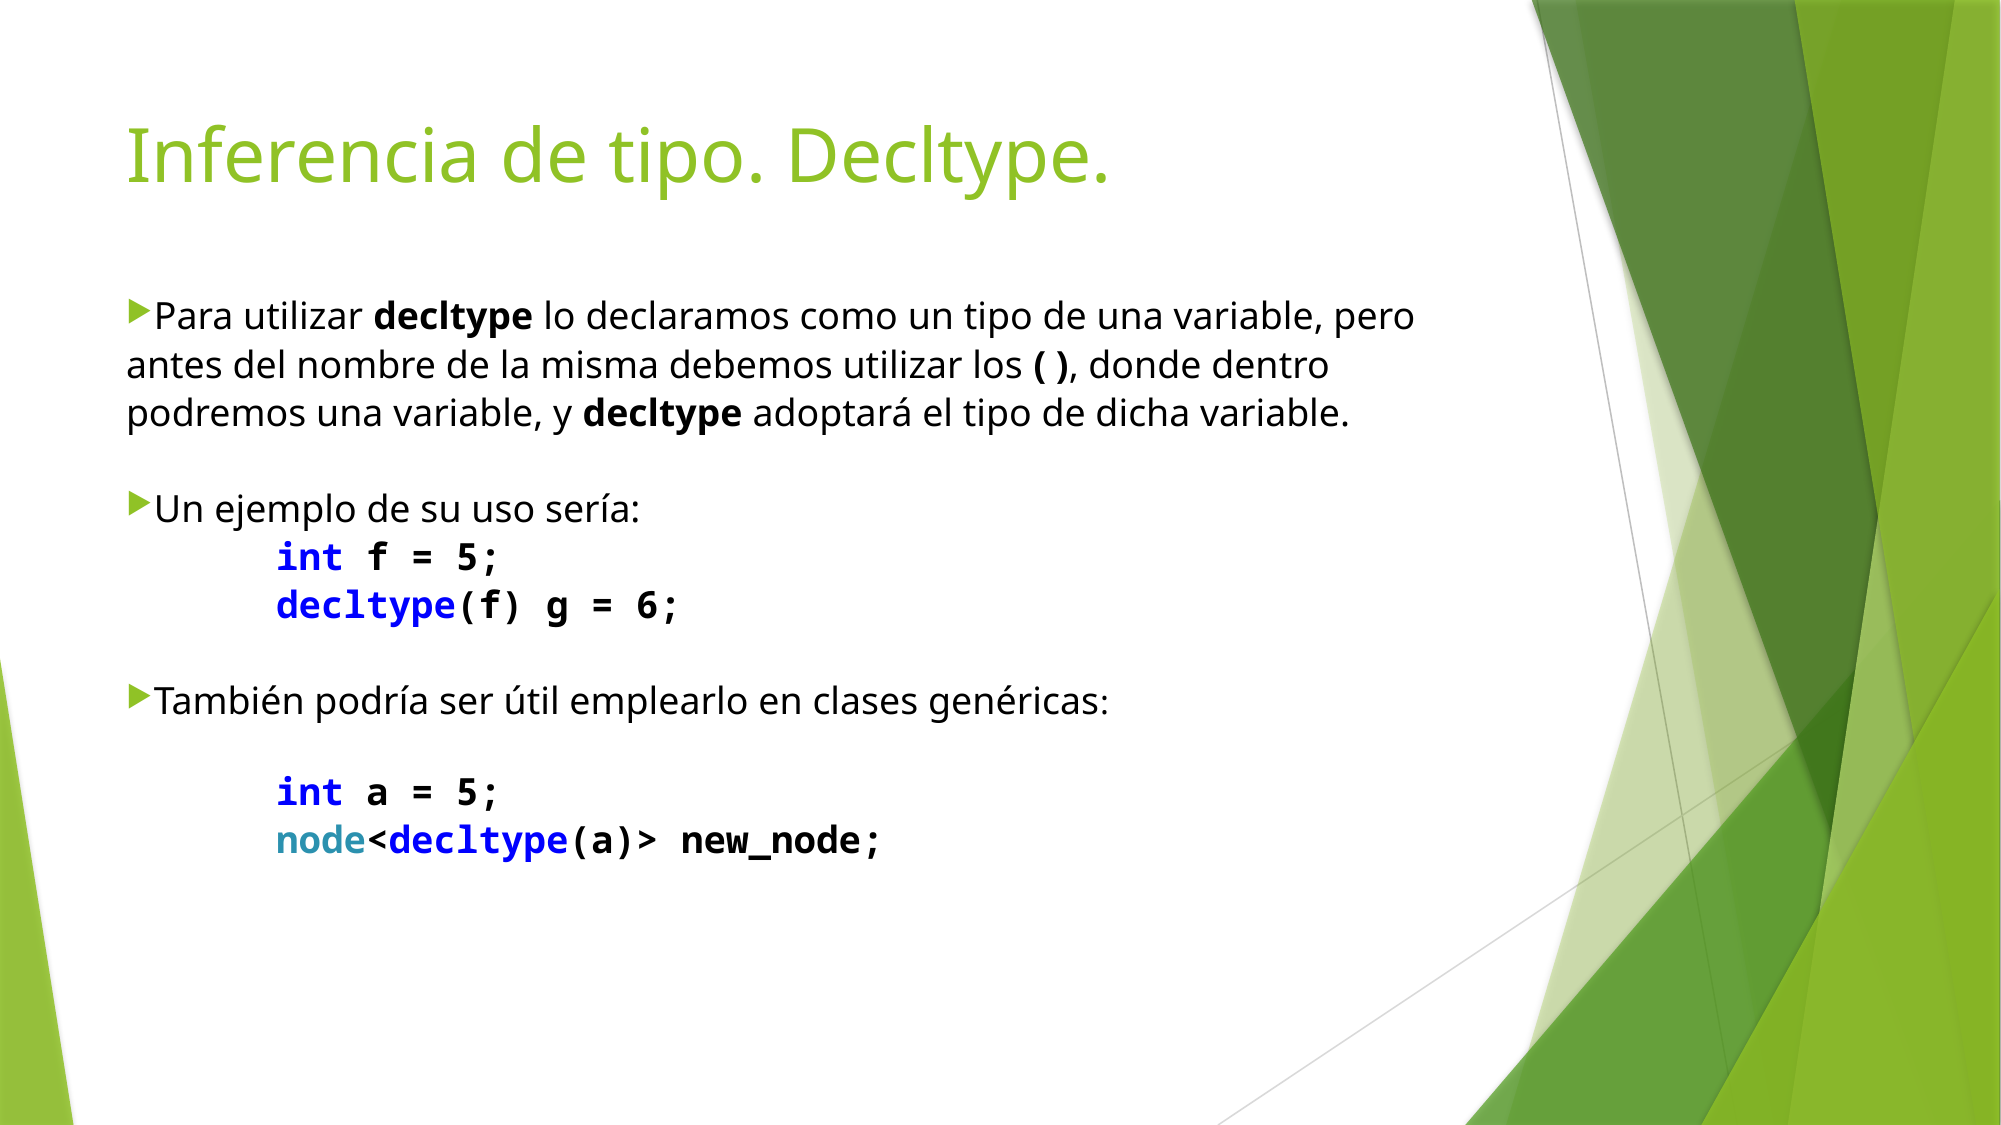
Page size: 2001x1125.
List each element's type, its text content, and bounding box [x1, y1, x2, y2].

title Inferencia de tipo. Decltype. [111, 99, 1522, 281]
list Para utilizar decltype lo declaramos como un tipo de una variable, pero antes del nombre de la misma debemos utilizar los ( ), donde dentro podremos una variable, y decltype adoptará el tipo de dicha variable. Un ejemplo de su uso sería: int f = 5; decltype(f) g = 6; También podría ser útil emplearlo en clases genéricas: int a = 5; node<decltype(a)> new_node; [111, 281, 1522, 1019]
